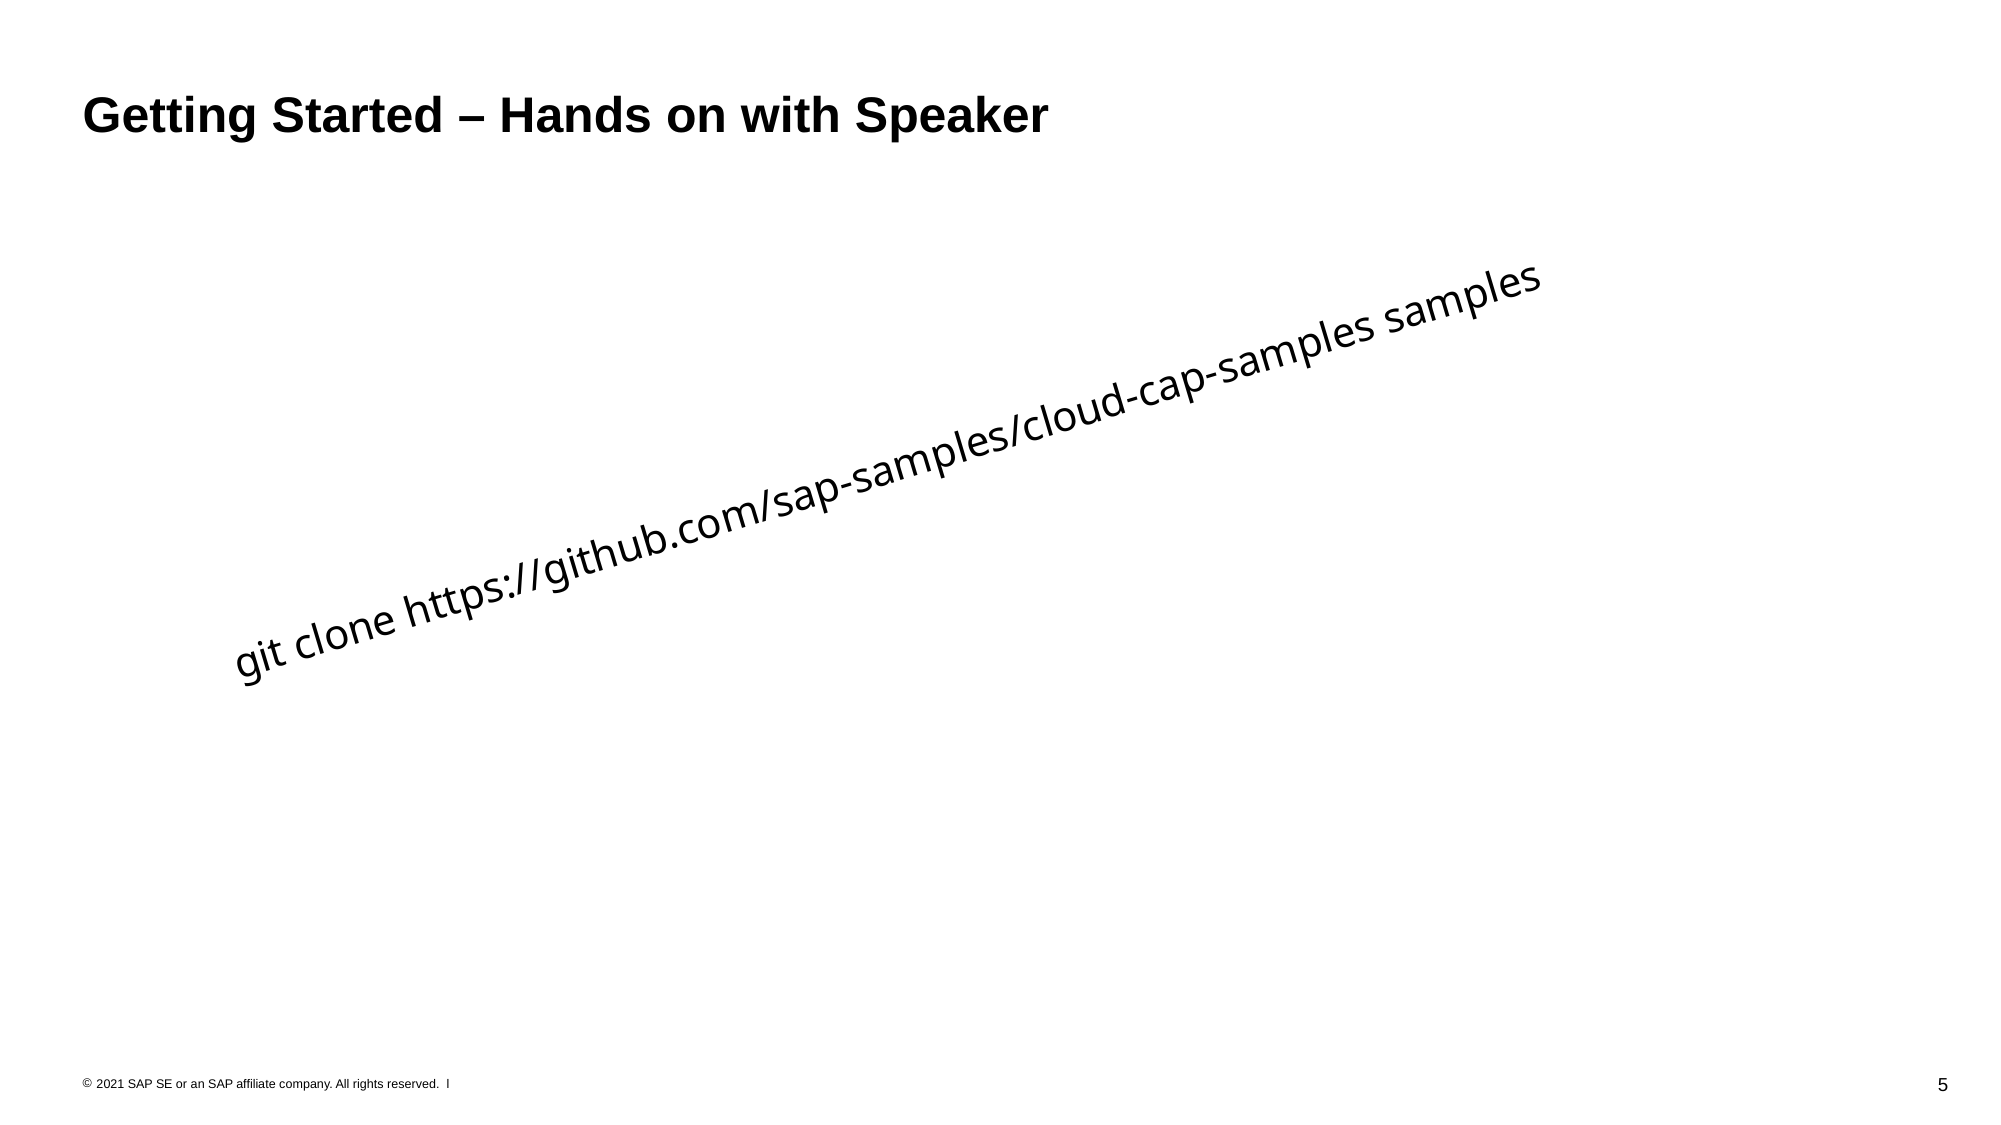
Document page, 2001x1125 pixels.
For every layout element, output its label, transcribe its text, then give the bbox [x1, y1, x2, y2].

title Getting Started – Hands on with Speaker [82, 82, 1918, 144]
text_box git clone https://github.com/sap-samples/cloud-cap-samples samples [227, 244, 1577, 755]
